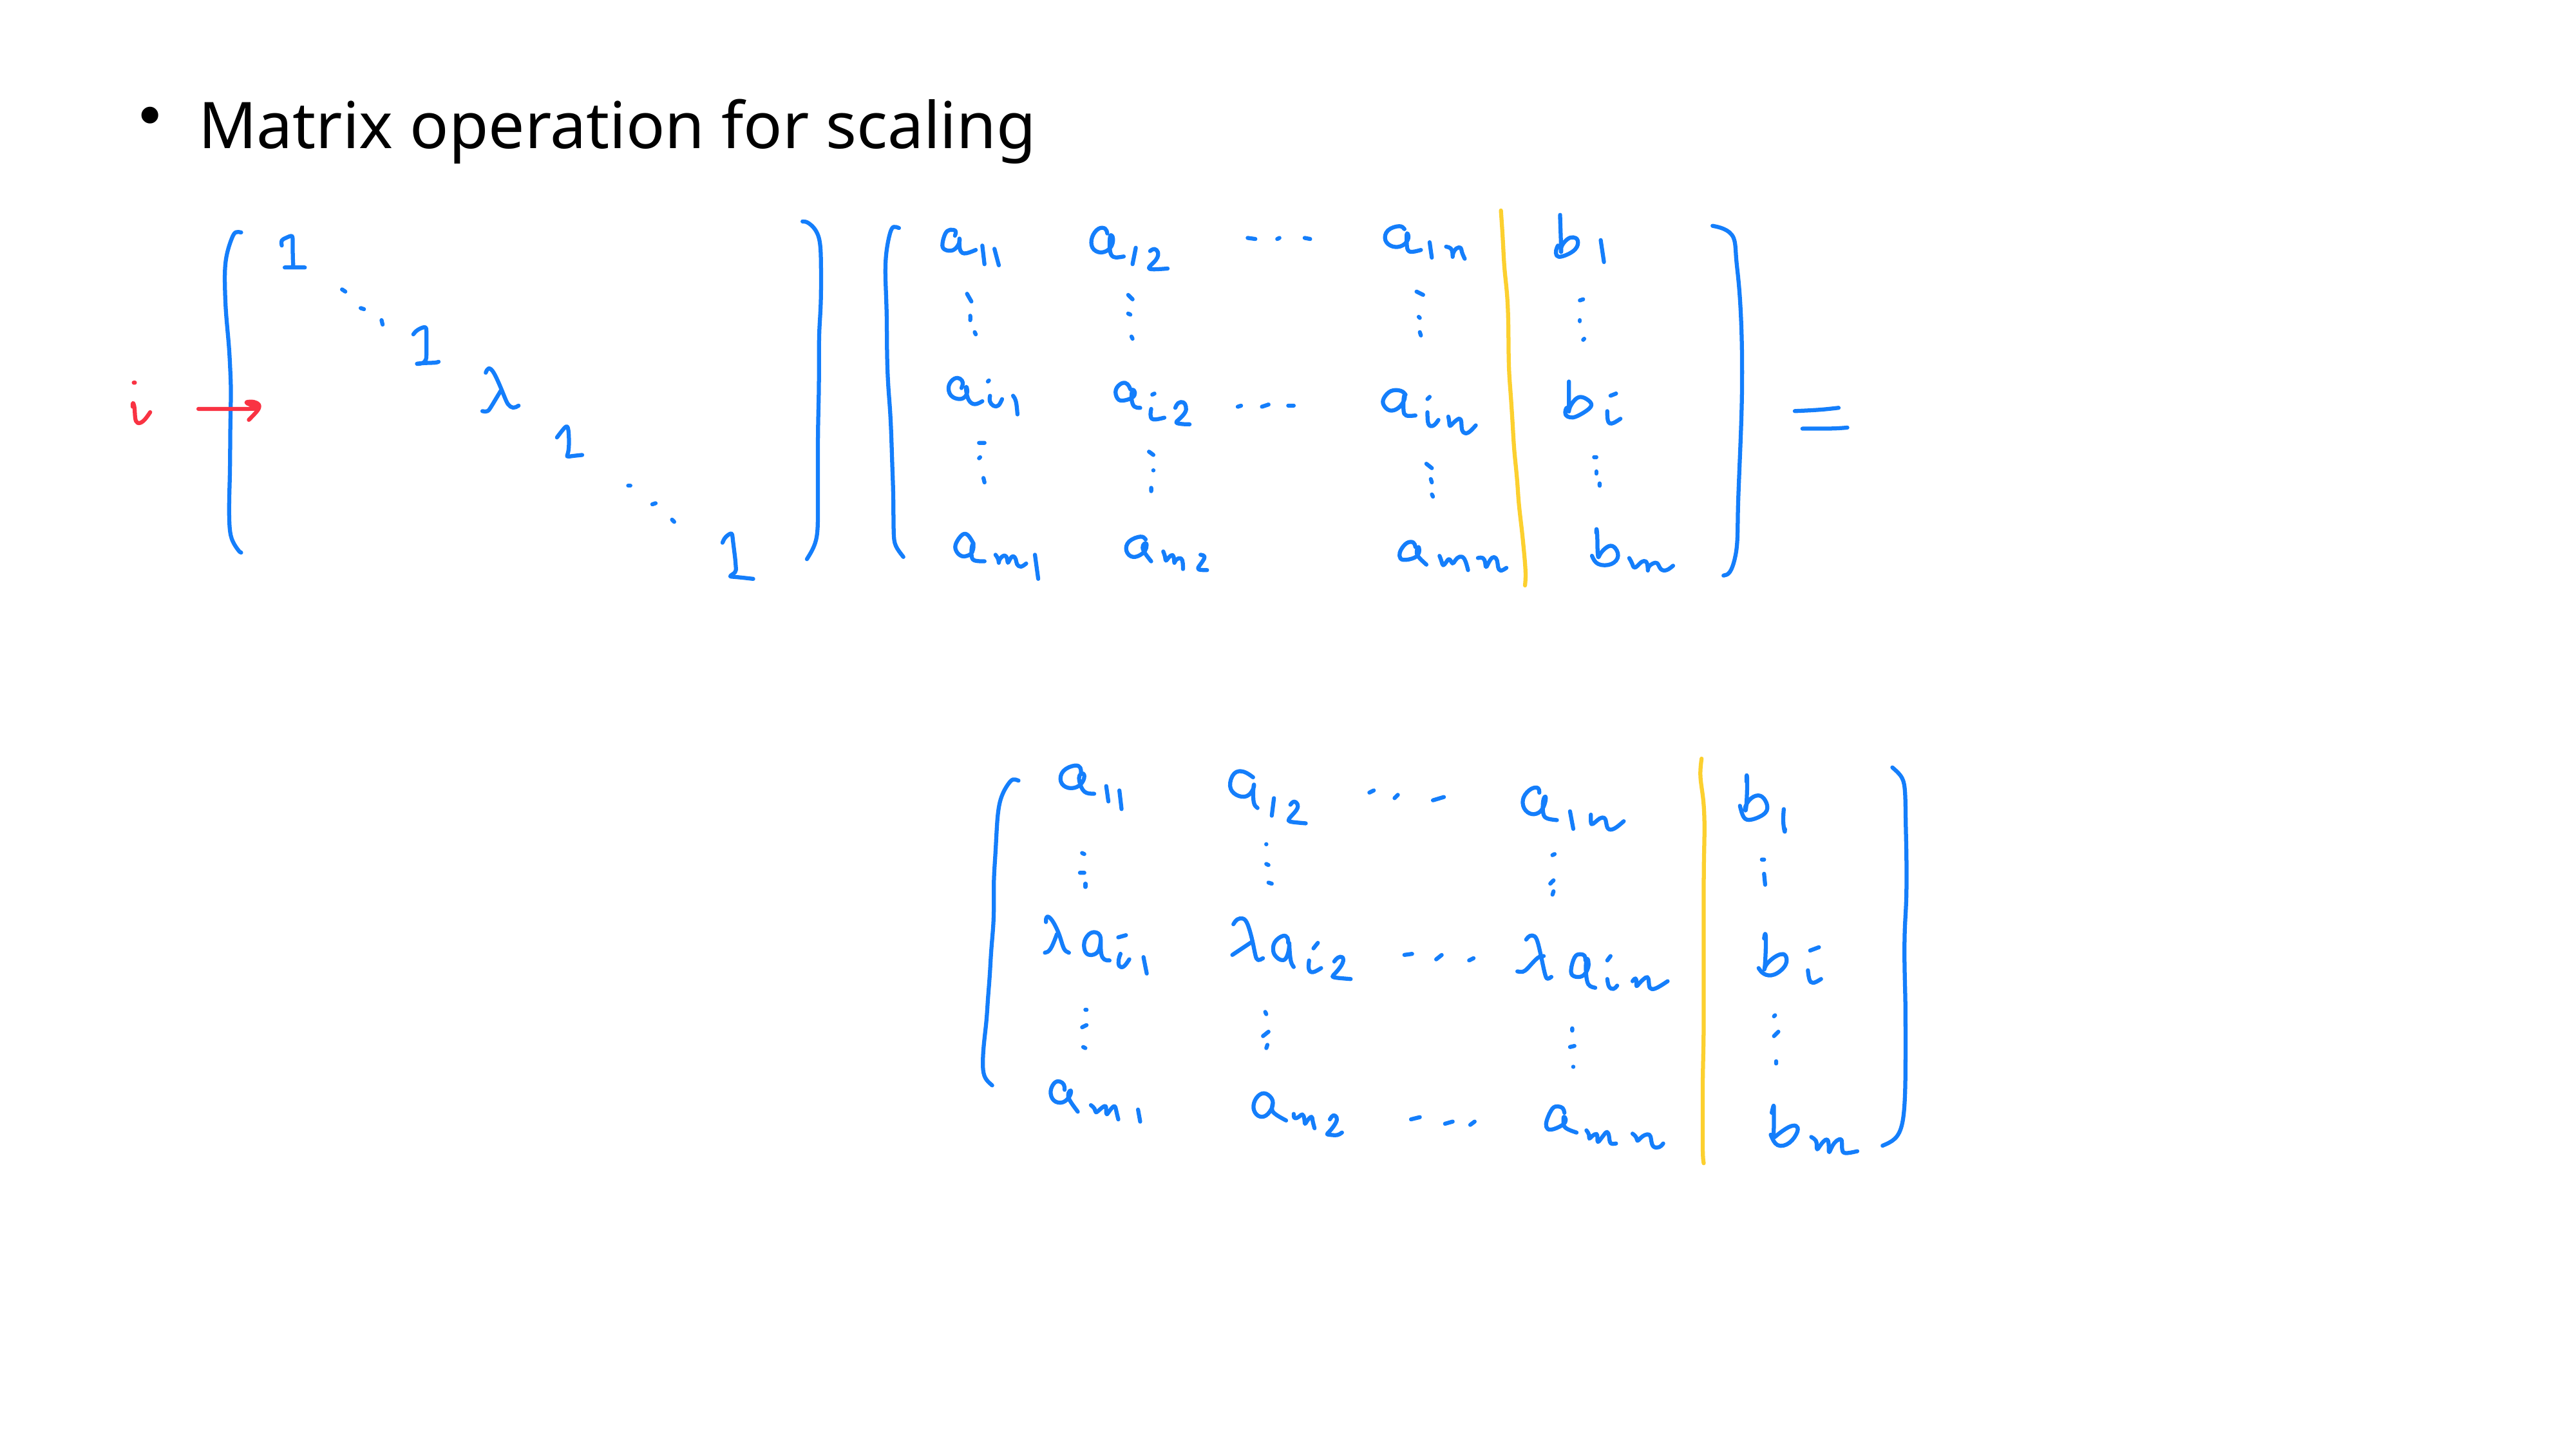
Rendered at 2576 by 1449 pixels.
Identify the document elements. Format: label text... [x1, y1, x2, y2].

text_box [132, 210, 1907, 1164]
list Matrix operation for scaling [133, 79, 2443, 1343]
